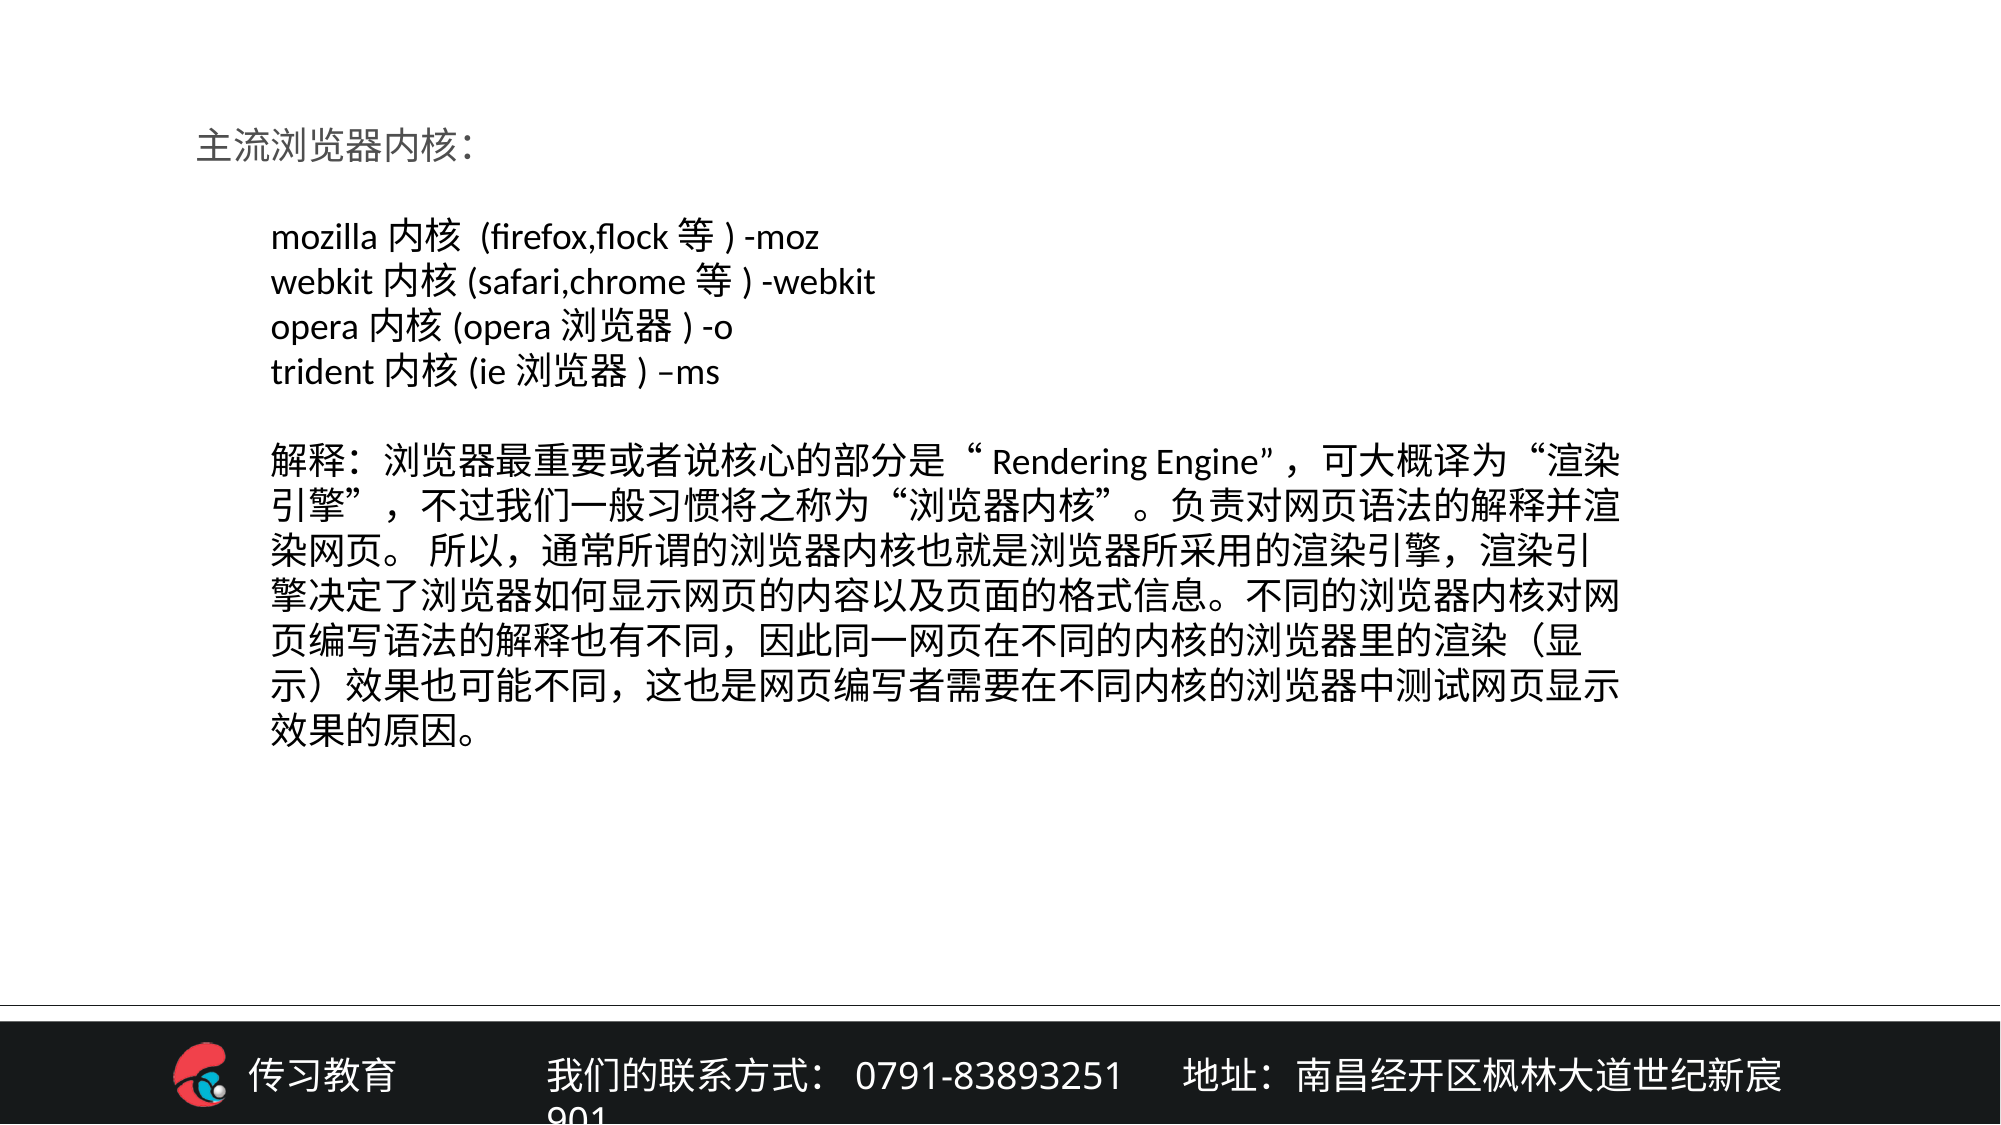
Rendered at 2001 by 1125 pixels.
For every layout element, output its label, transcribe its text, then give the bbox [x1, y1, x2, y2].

picture [173, 1042, 226, 1107]
text_box 主流浏览器内核： mozilla内核 (firefox,flock等) -moz webkit内核(safari,chrome等) -webkit opera内核(opera浏览器) -o trident内核(ie浏览器) –ms 解释：浏览器最重要或者说核心的部分是“Rendering Engine”，可大概译为“渲染引擎”，不过我们一般习惯将之称为“浏览器内核”。负责对网页语法的解释并渲染网页。 所以，通常所谓的浏览器内核也就是浏览器所采用的渲染引擎，渲染引擎决定了浏览器如何显示网页的内容以及页面的格式信息。不同的浏览器内核对网页编写语法的解释也有不同，因此同一网页在不同的内核的浏览器里的渲染（显示）效果也可能不同，这也是网页编写者需要在不同内核的浏览器中测试网页显示效果的原因。 [180, 114, 1639, 804]
